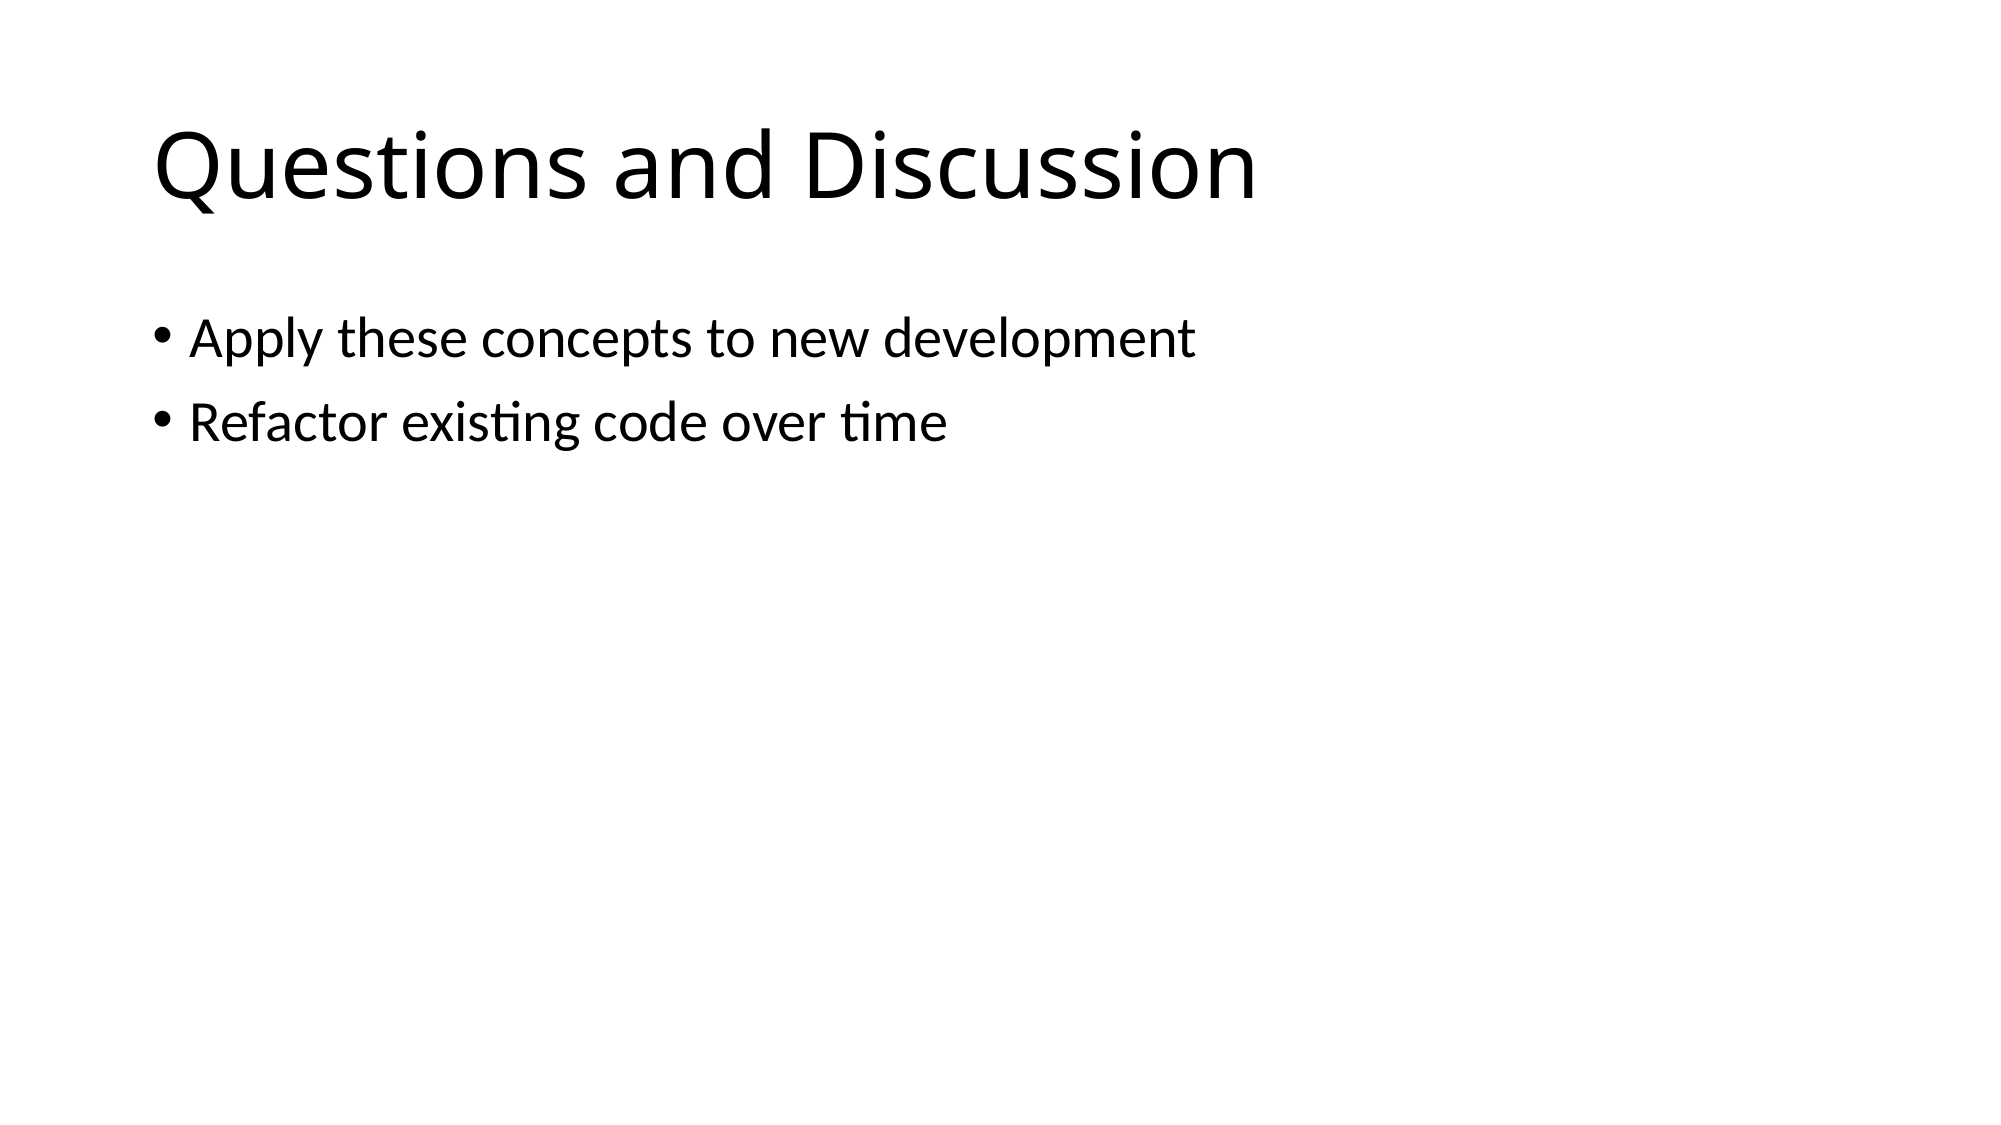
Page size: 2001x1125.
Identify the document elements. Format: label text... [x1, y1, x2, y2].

list Apply these concepts to new development Refactor existing code over time [137, 299, 1863, 1014]
title Questions and Discussion [137, 59, 1863, 278]
